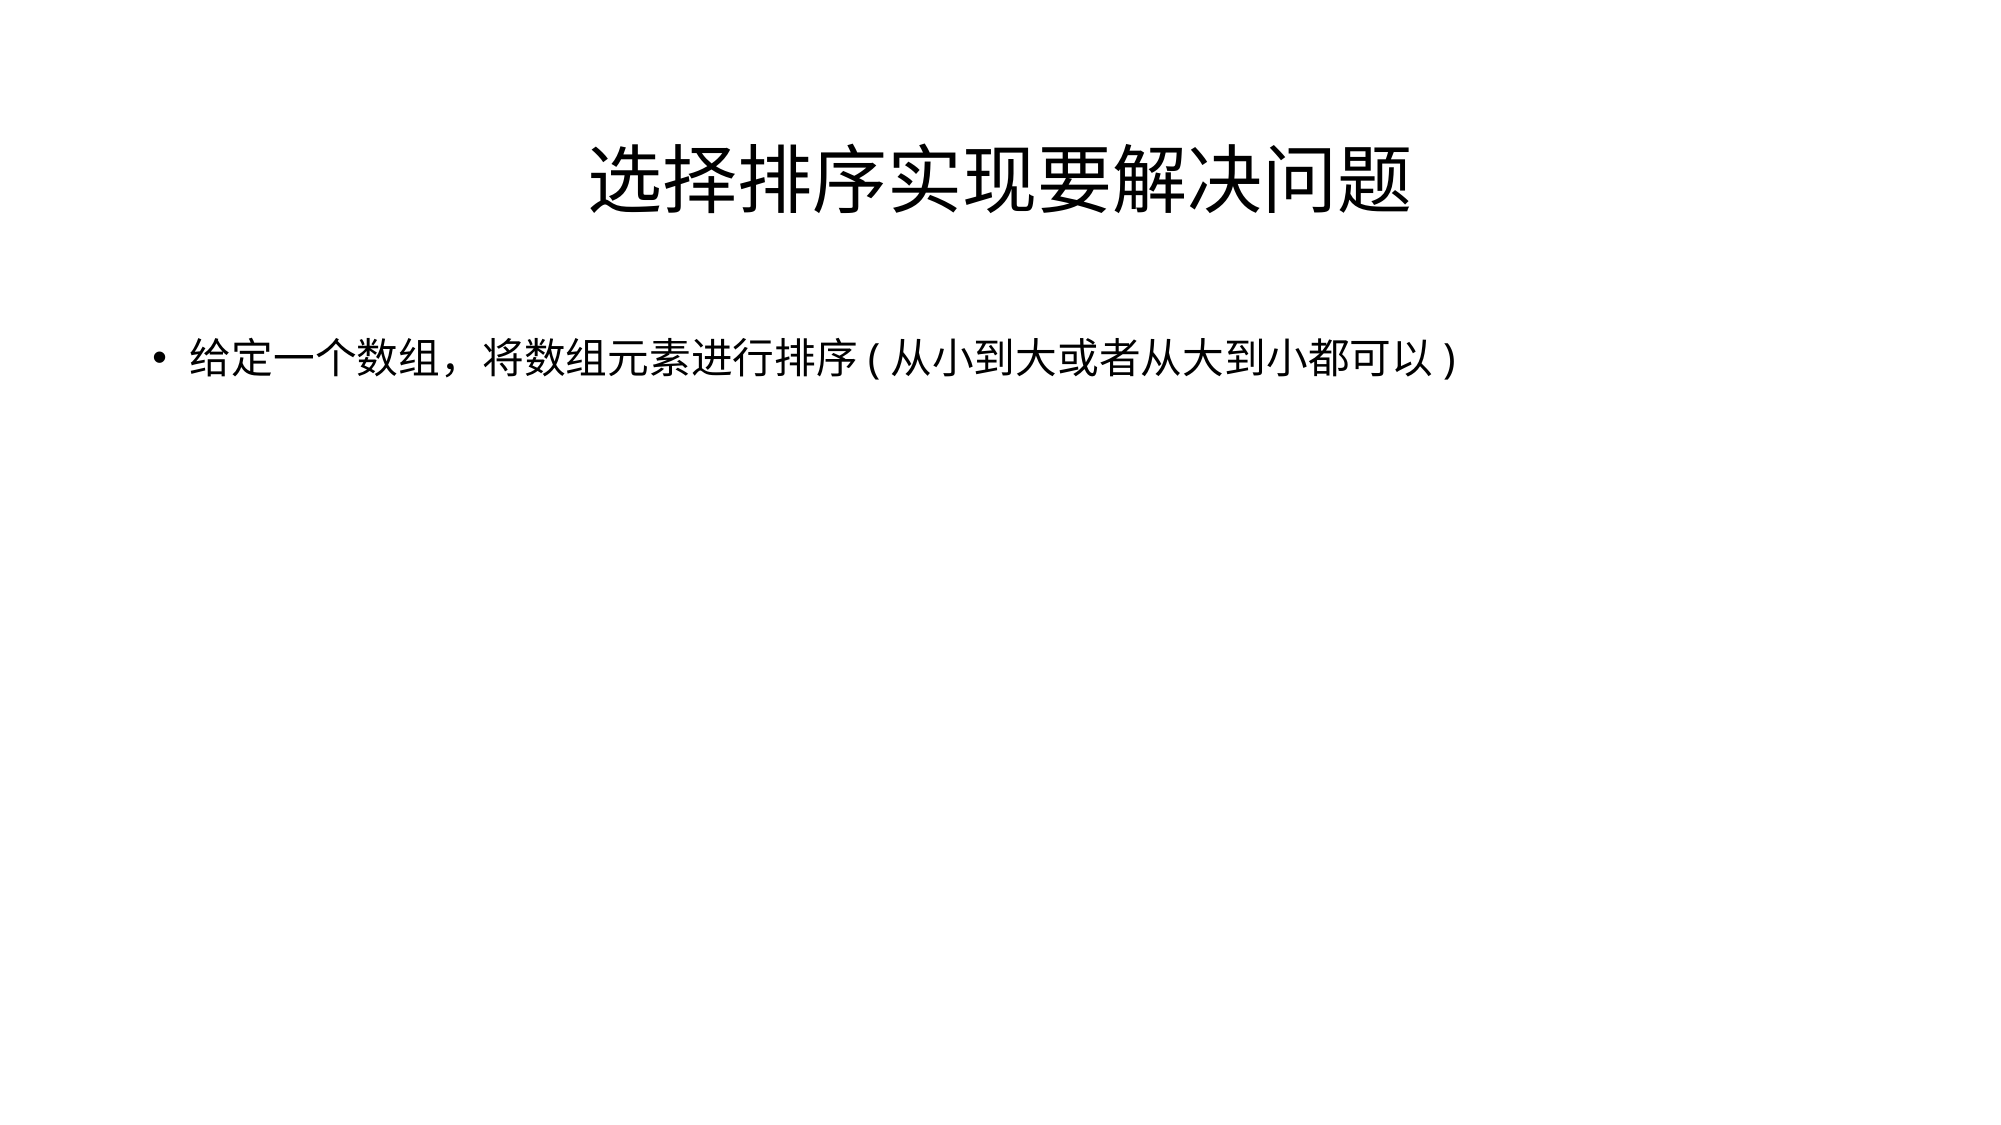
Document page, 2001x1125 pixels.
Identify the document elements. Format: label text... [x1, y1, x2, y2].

title 选择排序实现要解决问题 [137, 59, 1863, 278]
list 给定一个数组，将数组元素进行排序(从小到大或者从大到小都可以) [137, 299, 1863, 1066]
